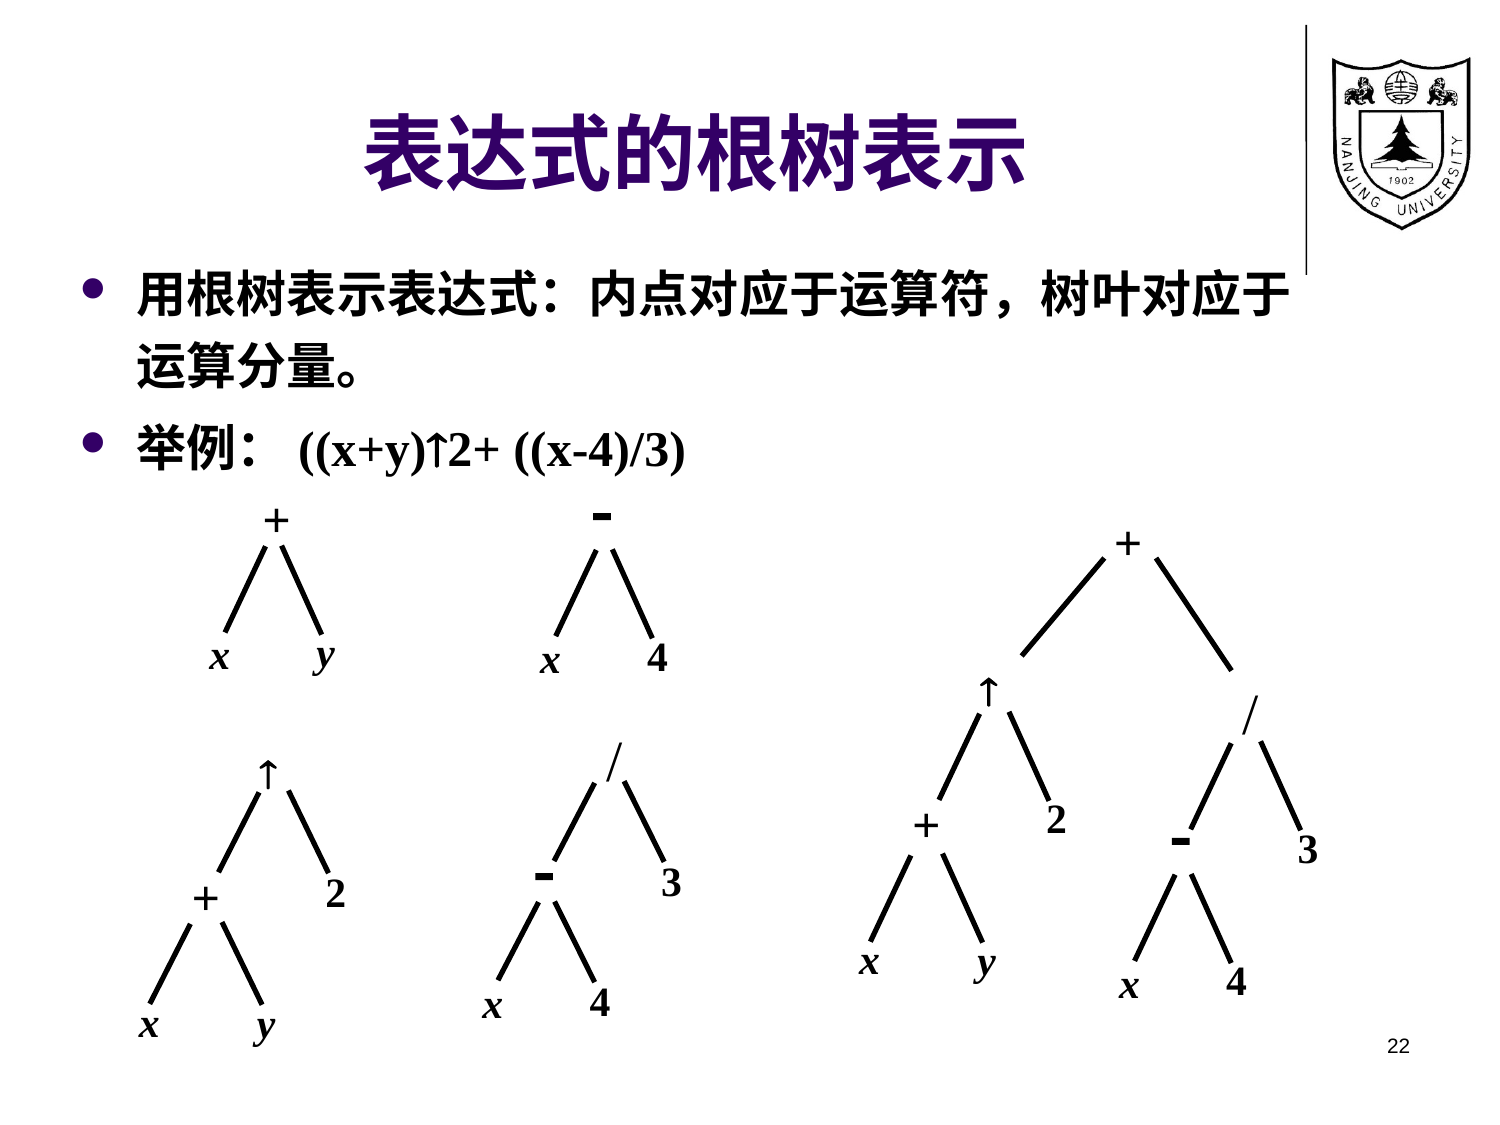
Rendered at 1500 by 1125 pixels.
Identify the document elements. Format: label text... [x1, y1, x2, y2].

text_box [194, 479, 385, 679]
slide_number 22 [1074, 1024, 1426, 1101]
title 表达式的根树表示 [76, 66, 1315, 209]
list 用根树表示表达式：内点对应于运算符，树叶对应于运算分量。 举例：((x+y)2+ ((x-4)/3) [64, 243, 1308, 492]
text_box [123, 739, 394, 1046]
picture [1328, 51, 1481, 235]
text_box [525, 467, 716, 683]
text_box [467, 715, 730, 1023]
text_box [844, 503, 1366, 1007]
